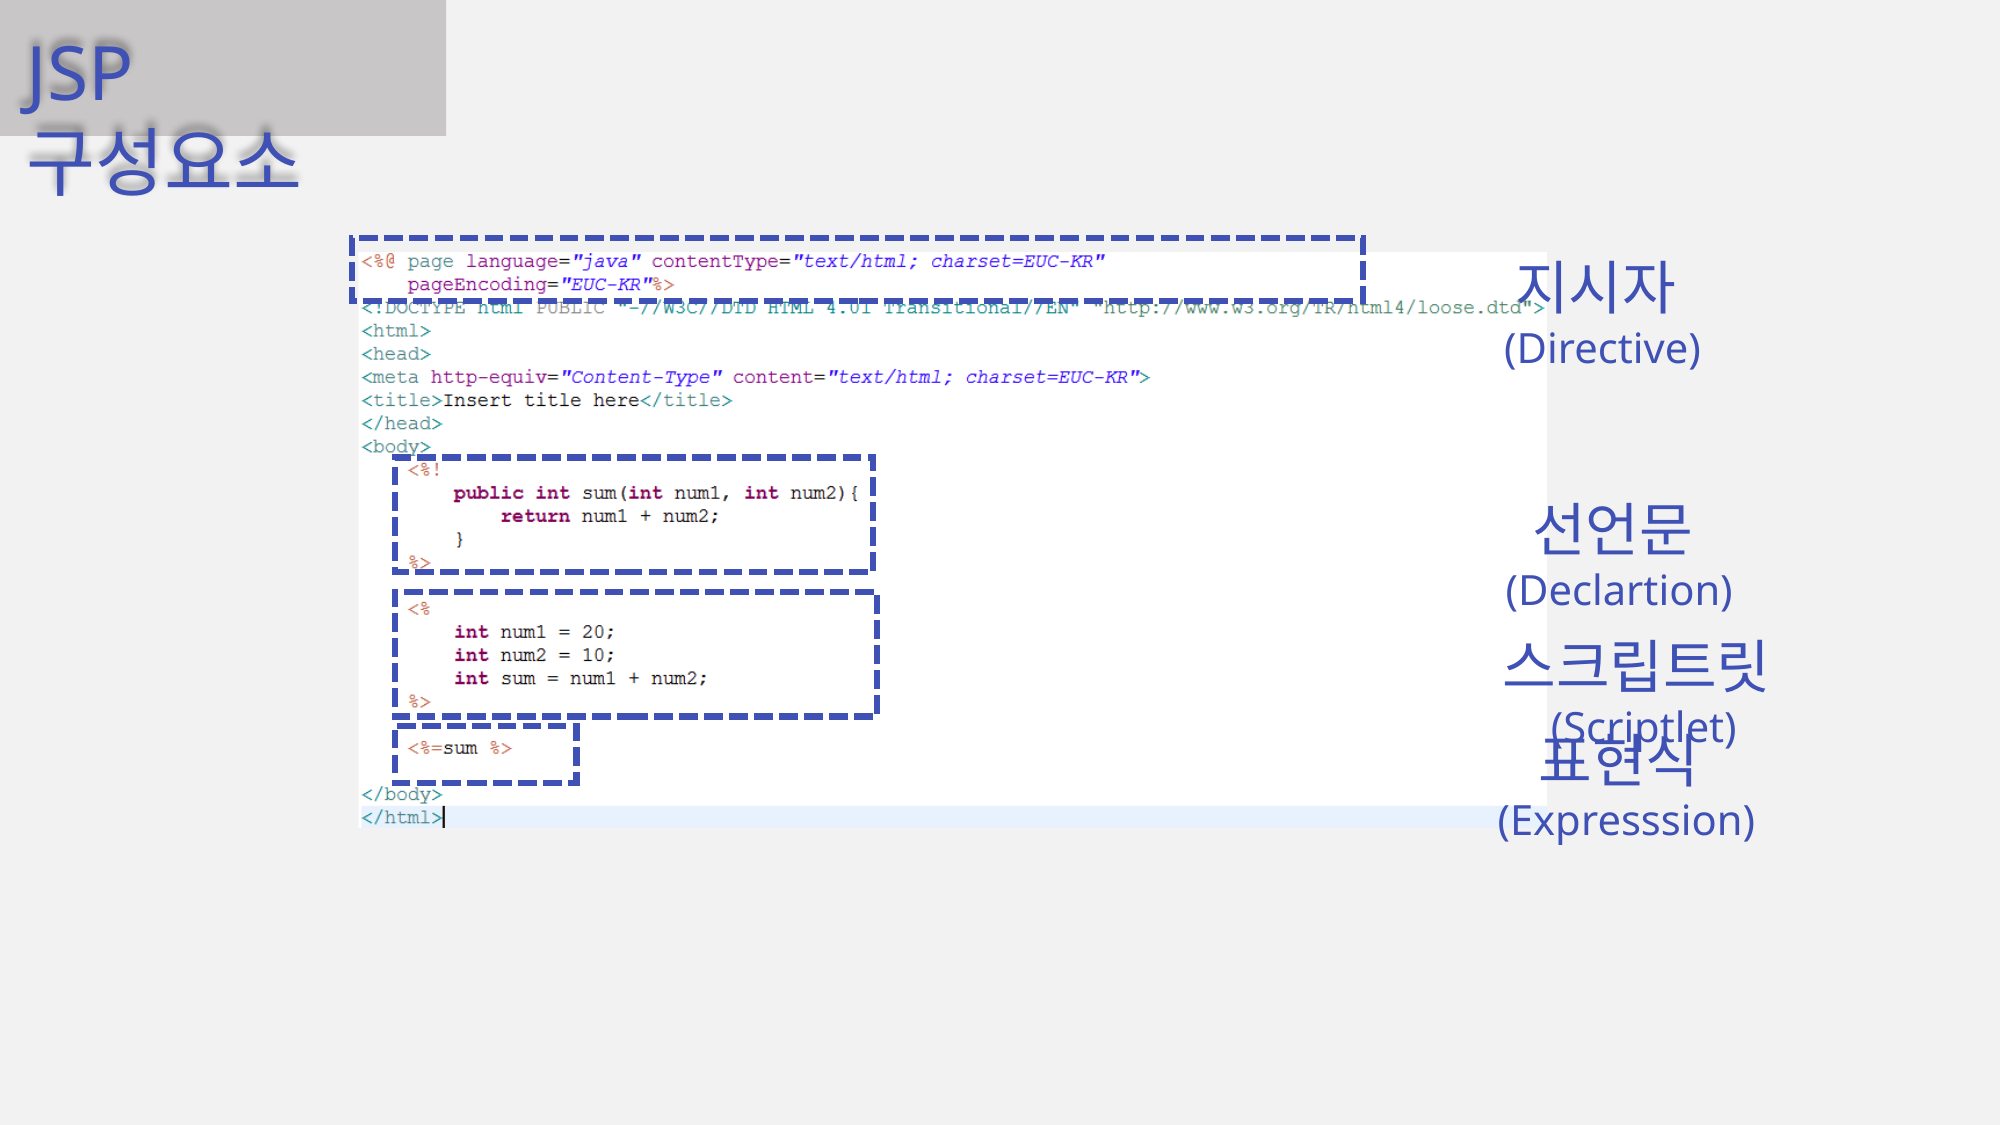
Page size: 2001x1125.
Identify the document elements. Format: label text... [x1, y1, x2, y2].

text_box [351, 237, 1364, 302]
text_box JSP 구성요소 [12, 18, 447, 214]
text_box [0, 0, 447, 137]
picture [358, 252, 1547, 828]
text_box 선언문(Declartion) [1547, 485, 1828, 621]
text_box 지시자(Directive) [1427, 244, 1778, 379]
text_box 표현식(Expresssion) [1406, 758, 1846, 852]
text_box 스크립트릿(Scriptlet) [1547, 622, 1881, 758]
